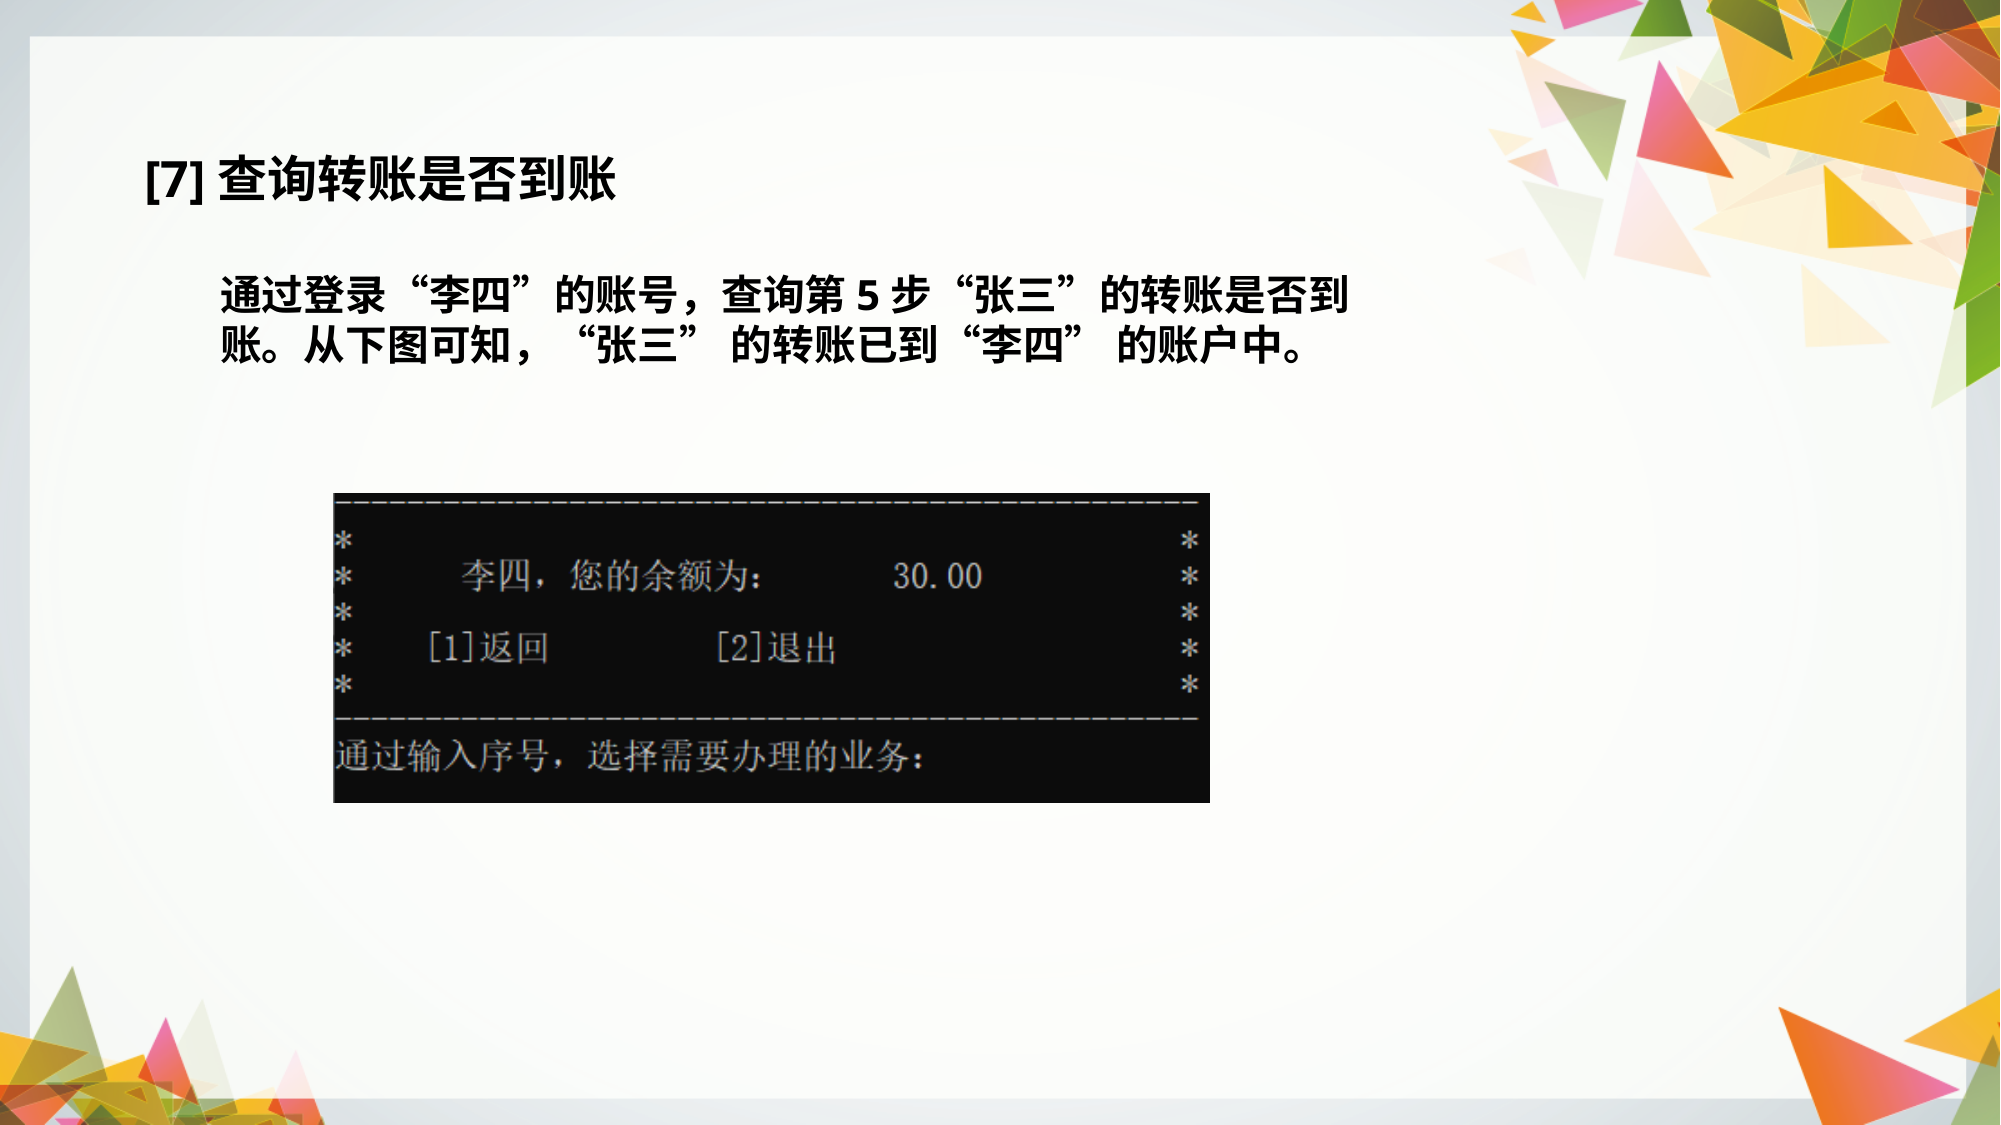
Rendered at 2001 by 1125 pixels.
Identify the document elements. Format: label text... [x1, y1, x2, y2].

text_box 通过登录“李四”的账号，查询第5步“张三”的转账是否到账。从下图可知，“张三” 的转账已到“李四” 的账户中。 [212, 261, 1361, 423]
picture [0, 0, 2000, 1125]
text_box [7]查询转账是否到账 [136, 139, 1039, 301]
